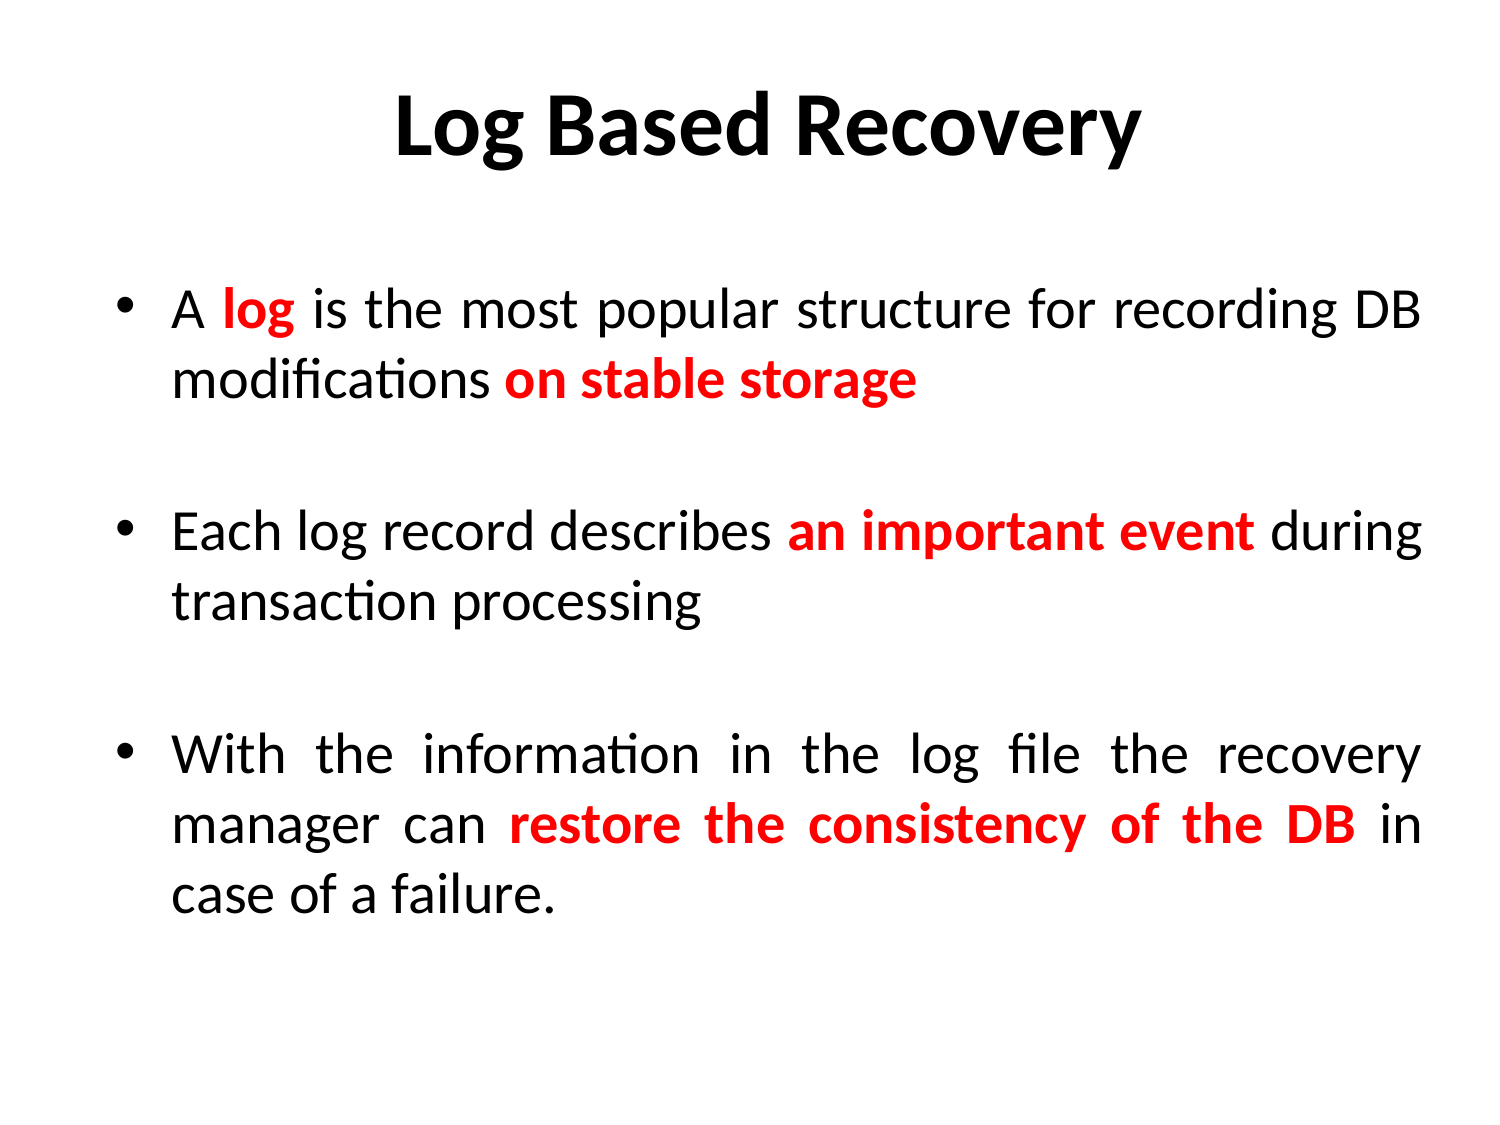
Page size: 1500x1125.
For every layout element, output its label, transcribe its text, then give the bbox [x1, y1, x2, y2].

title Log Based Recovery [100, 37, 1438, 200]
list A log is the most popular structure for recording DB modifications on stable storage Each log record describes an important event during transaction processing With the information in the log file the recovery manager can restore the consistency of the DB in case of a failure. [100, 262, 1438, 1088]
